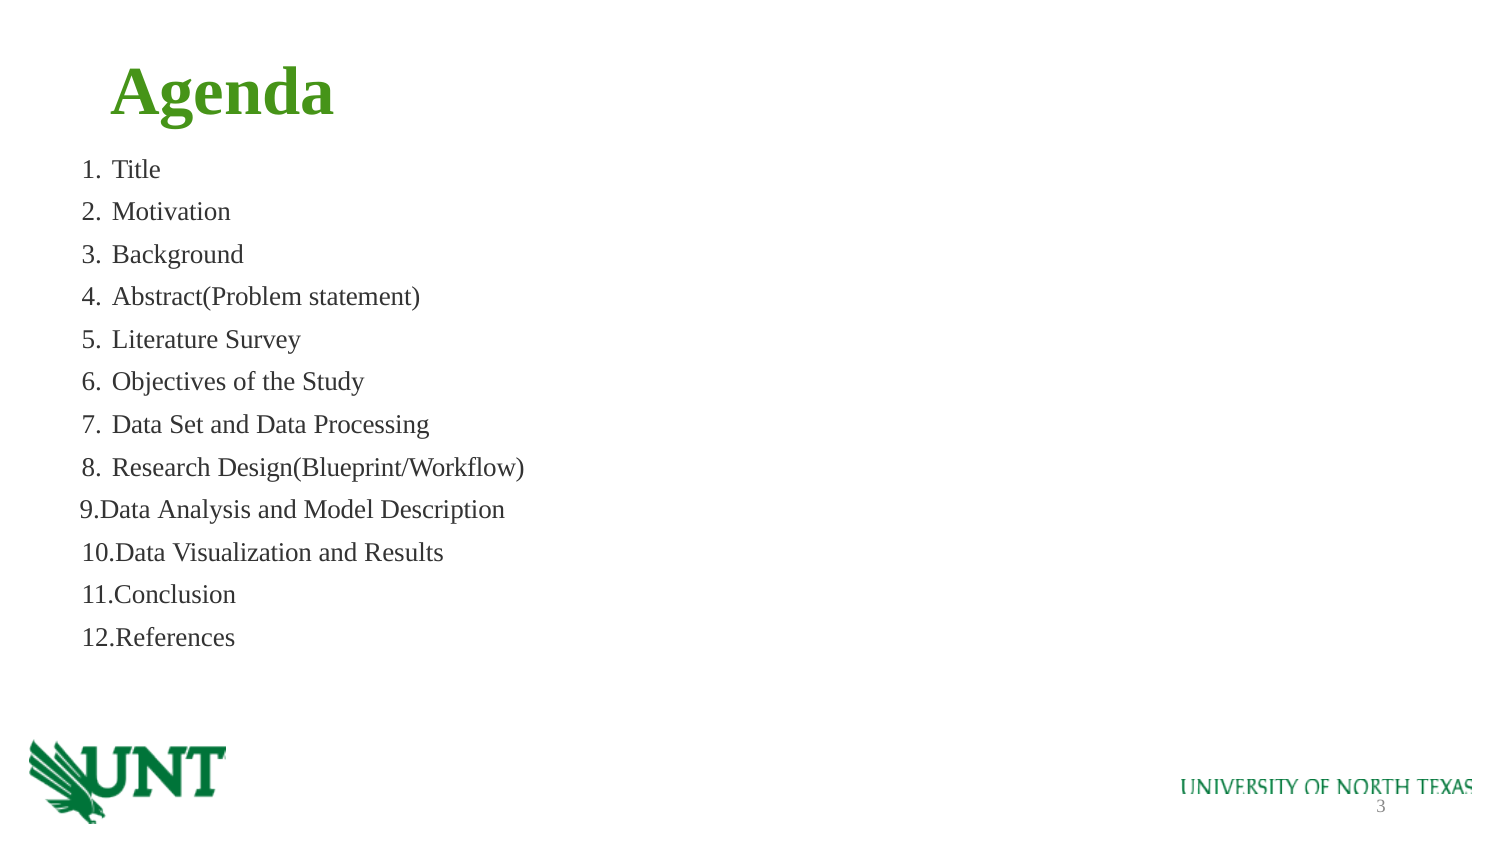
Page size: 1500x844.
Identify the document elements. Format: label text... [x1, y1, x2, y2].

title Agenda [107, 43, 338, 187]
text_box 3 [1374, 801, 1388, 817]
text_box Title Motivation Background Abstract(Problem statement) Literature Survey Objectives of the Study Data Set and Data Processing Research Design(Blueprint/Workflow) Data Analysis and Model Description 10.Data Visualization and Results 11.Conclusion 12.References [79, 139, 534, 652]
picture [1180, 778, 1472, 794]
picture [28, 739, 227, 825]
